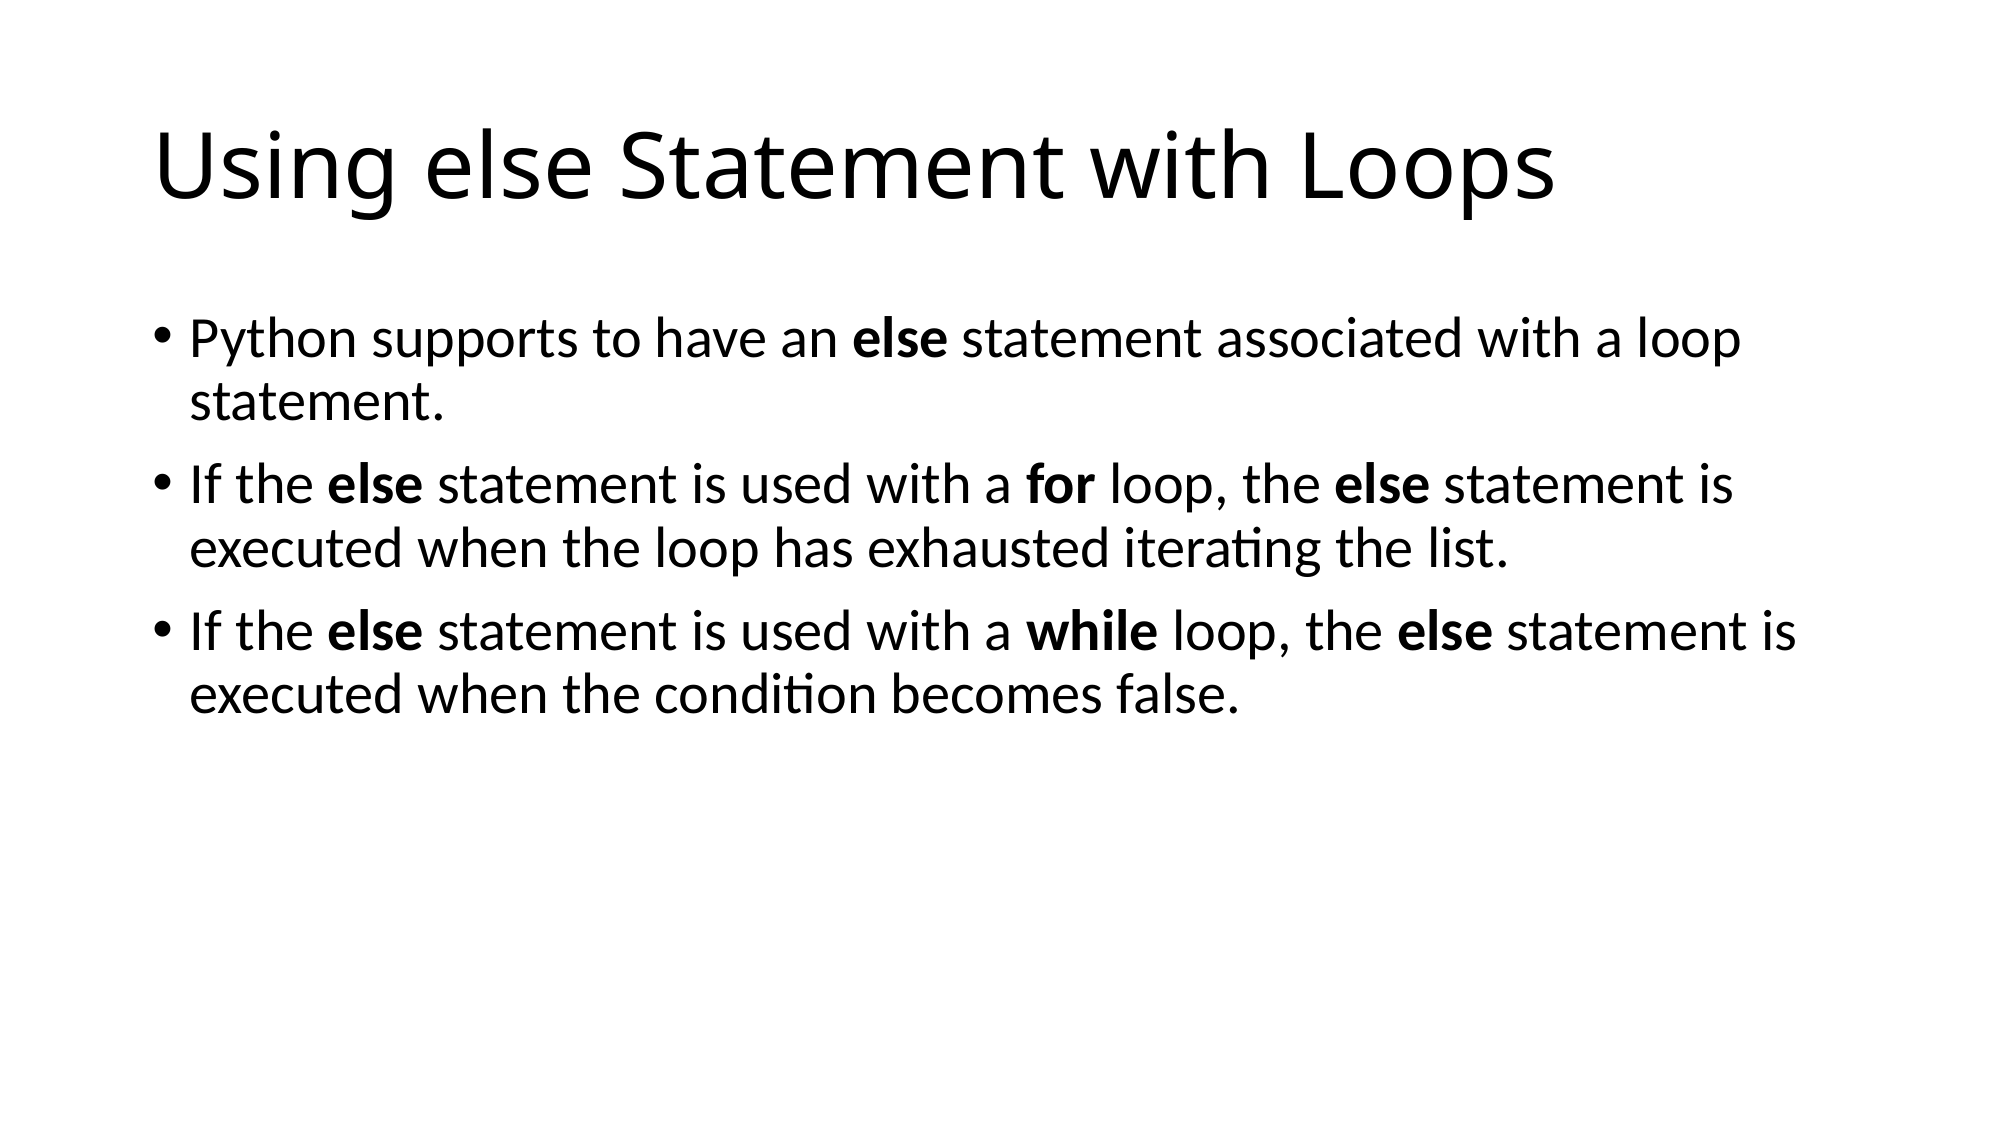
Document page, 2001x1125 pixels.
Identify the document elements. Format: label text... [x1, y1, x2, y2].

title Using else Statement with Loops [137, 59, 1863, 278]
list Python supports to have an else statement associated with a loop statement. If the else statement is used with a for loop, the else statement is executed when the loop has exhausted iterating the list. If the else statement is used with a while loop, the else statement is executed when the condition becomes false. [137, 299, 1863, 1014]
